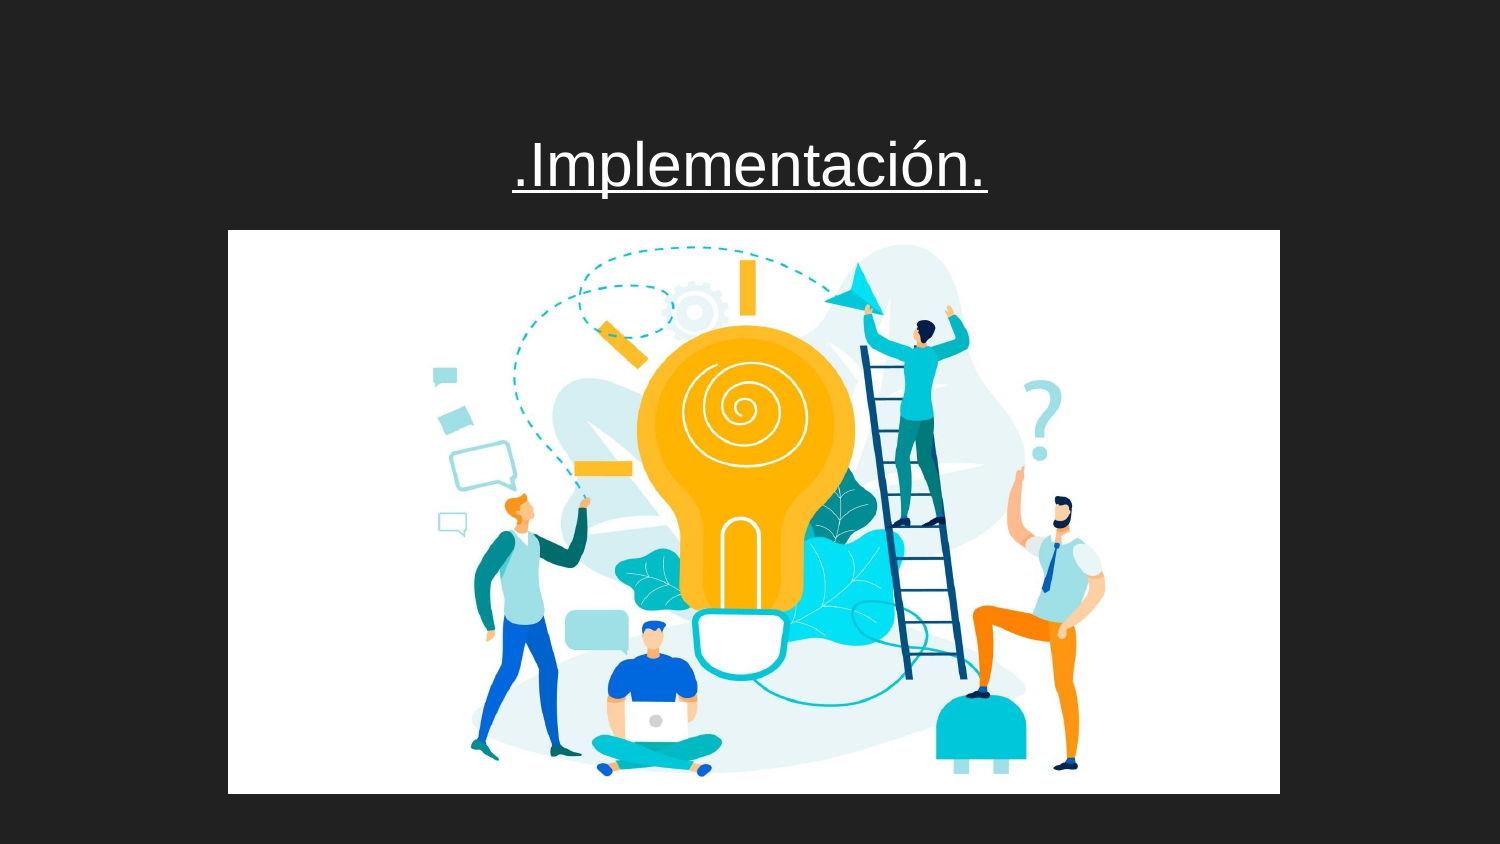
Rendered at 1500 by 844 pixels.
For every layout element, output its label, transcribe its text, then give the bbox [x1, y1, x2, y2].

picture [227, 230, 1280, 794]
title .Implementación. [51, 92, 1449, 231]
